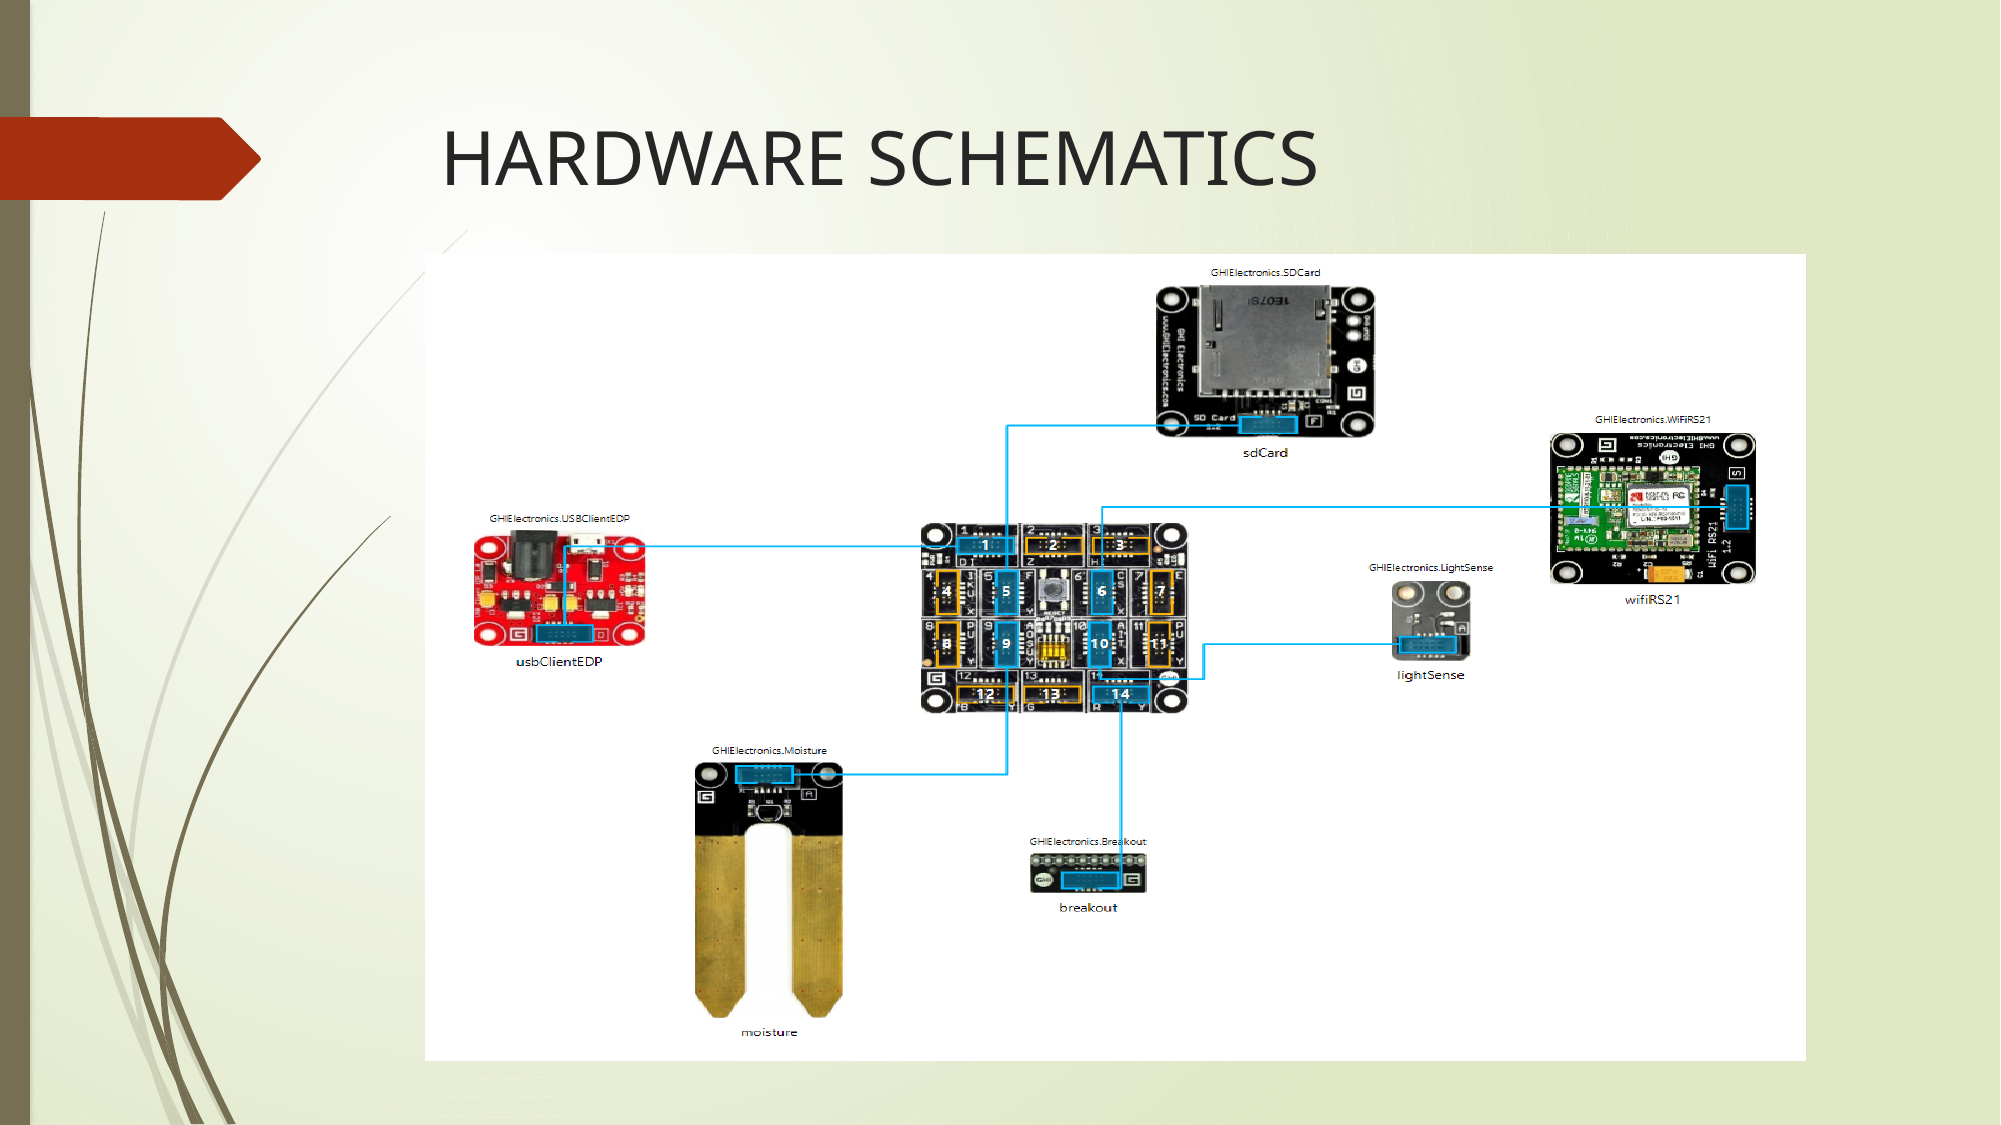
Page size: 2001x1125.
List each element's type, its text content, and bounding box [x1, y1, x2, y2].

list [425, 254, 1806, 1062]
title HARDWARE SCHEMATICS [425, 102, 1888, 313]
